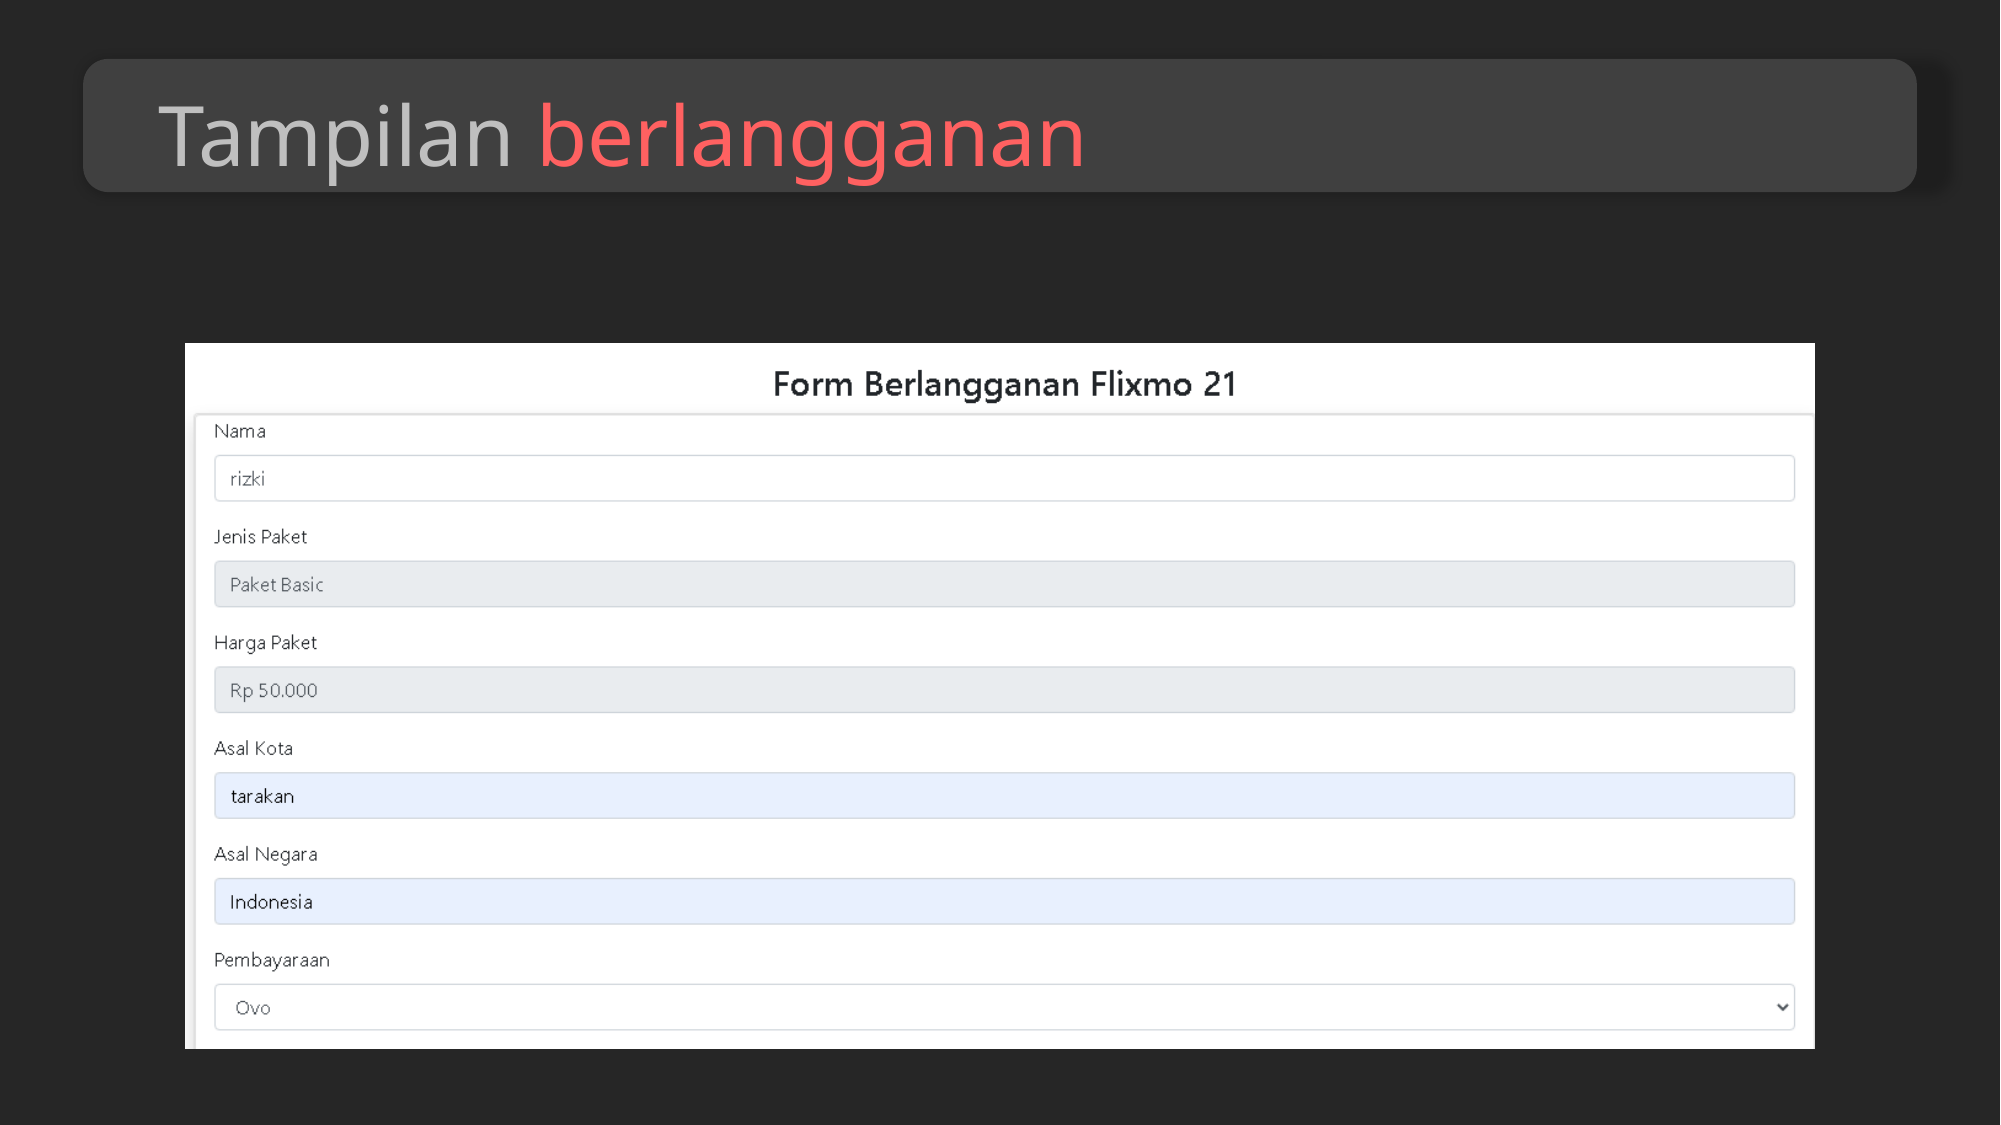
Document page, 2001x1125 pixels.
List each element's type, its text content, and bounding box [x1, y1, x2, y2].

picture [185, 343, 1815, 1049]
text_box [82, 57, 1918, 194]
text_box Tampilan berlangganan [143, 76, 1103, 191]
